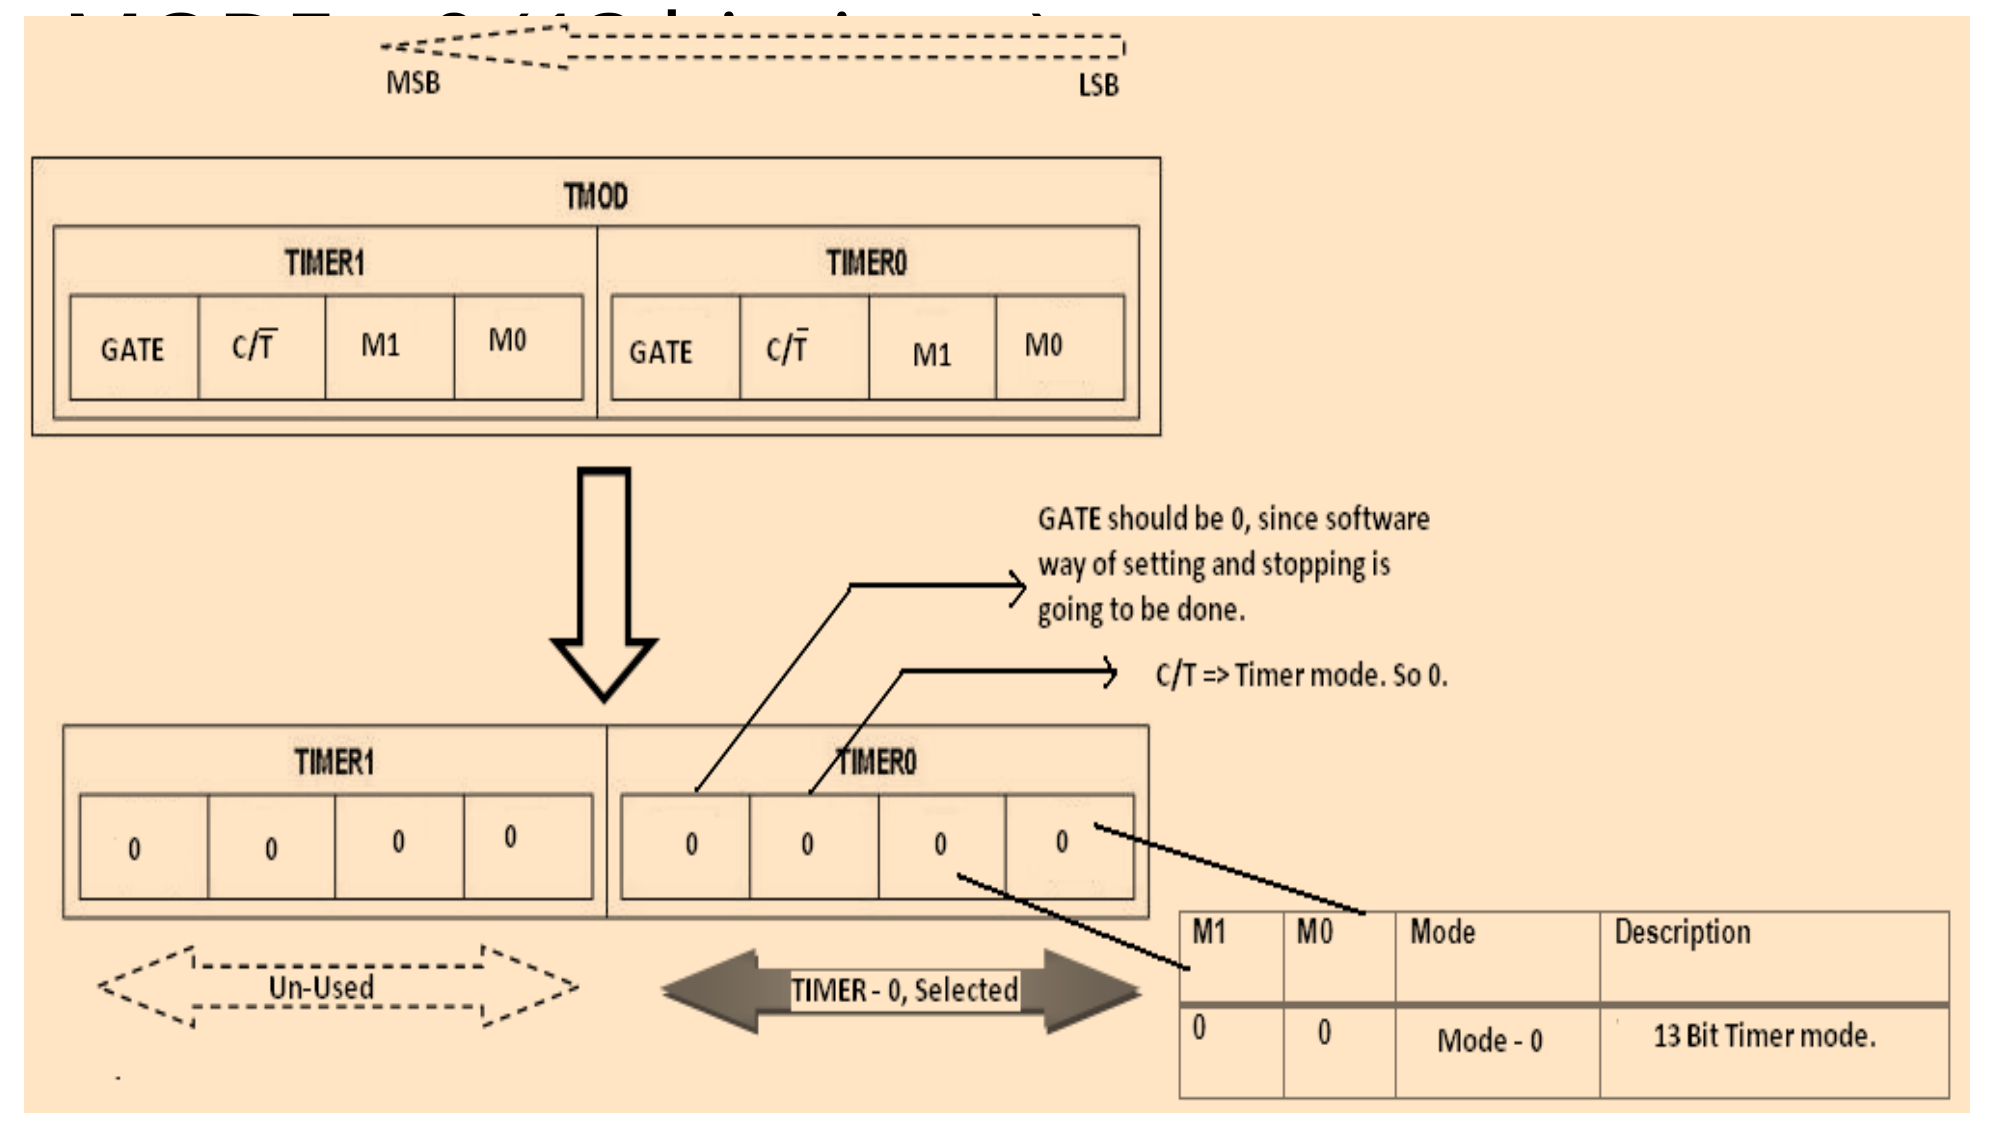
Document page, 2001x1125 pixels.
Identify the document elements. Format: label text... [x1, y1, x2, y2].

picture [24, 16, 1970, 1113]
title MODE – 0 (13 bit timer) [47, 0, 1773, 16]
